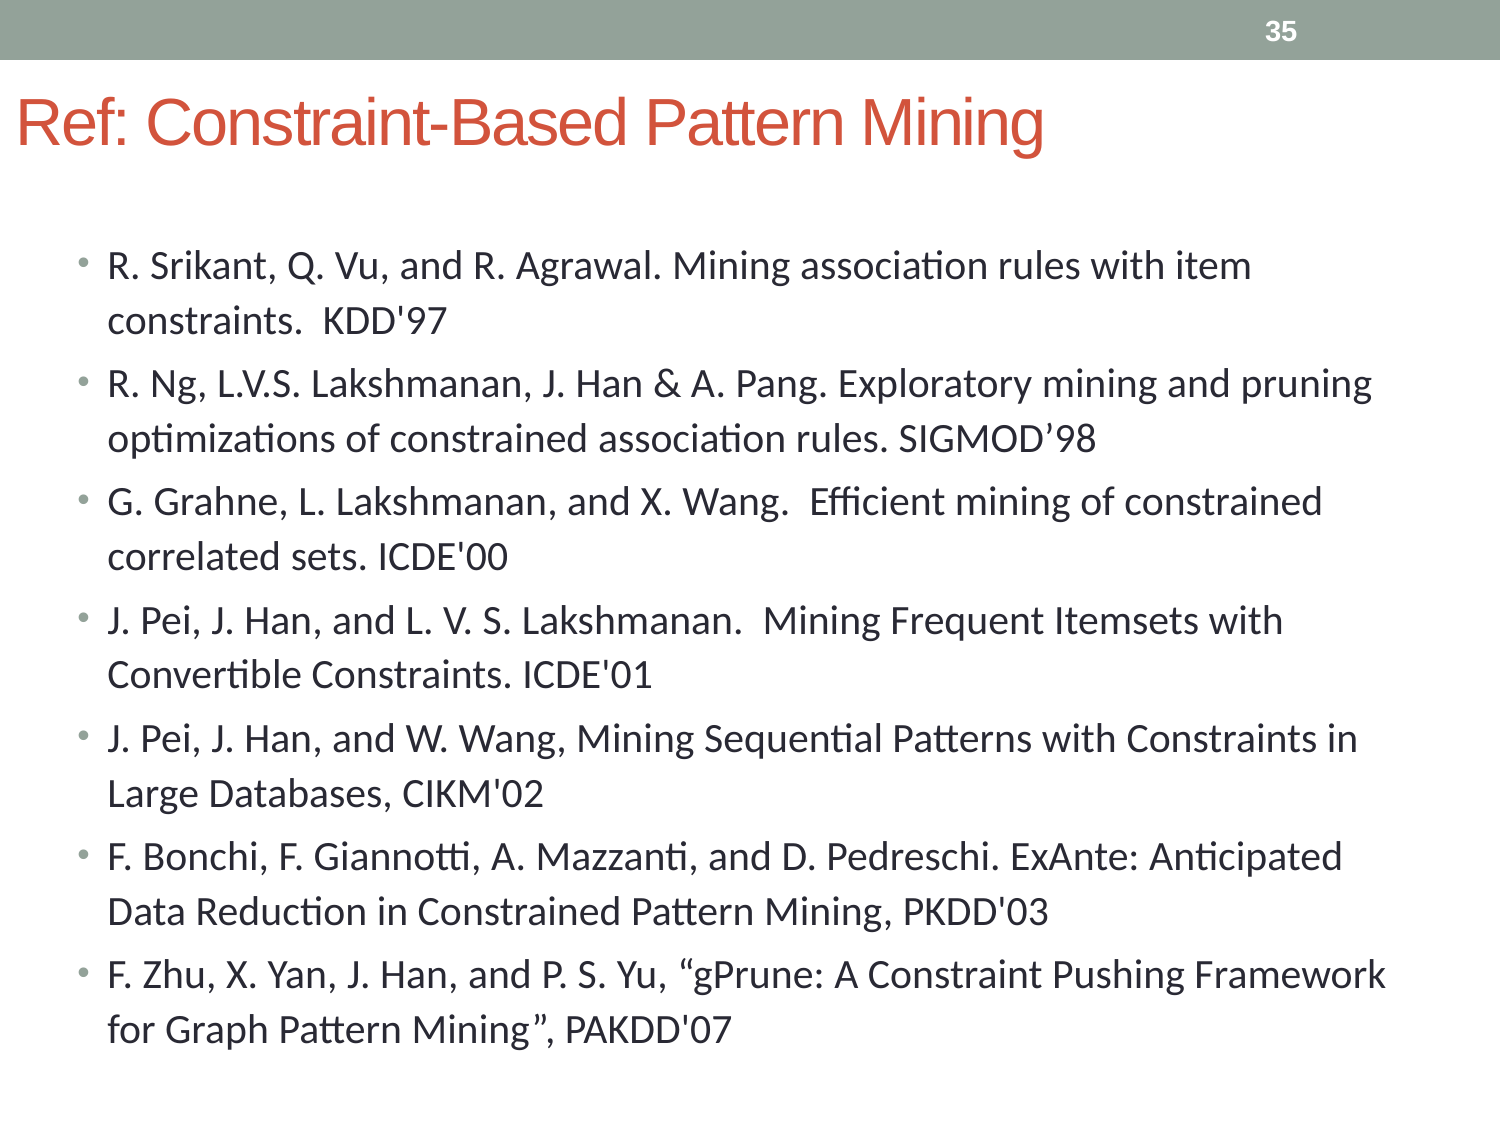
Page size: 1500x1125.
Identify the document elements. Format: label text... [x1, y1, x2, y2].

title Ref: Constraint-Based Pattern Mining [0, 62, 1500, 175]
slide_number 35 [1250, 3, 1425, 57]
list R. Srikant, Q. Vu, and R. Agrawal. Mining association rules with item constraints. KDD'97 R. Ng, L.V.S. Lakshmanan, J. Han & A. Pang. Exploratory mining and pruning optimizations of constrained association rules. SIGMOD’98 G. Grahne, L. Lakshmanan, and X. Wang. Efficient mining of constrained correlated sets. ICDE'00 J. Pei, J. Han, and L. V. S. Lakshmanan. Mining Frequent Itemsets with Convertible Constraints. ICDE'01 J. Pei, J. Han, and W. Wang, Mining Sequential Patterns with Constraints in Large Databases, CIKM'02 F. Bonchi, F. Giannotti, A. Mazzanti, and D. Pedreschi. ExAnte: Anticipated Data Reduction in Constrained Pattern Mining, PKDD'03 F. Zhu, X. Yan, J. Han, and P. S. Yu, “gPrune: A Constraint Pushing Framework for Graph Pattern Mining”, PAKDD'07 [62, 224, 1438, 1075]
